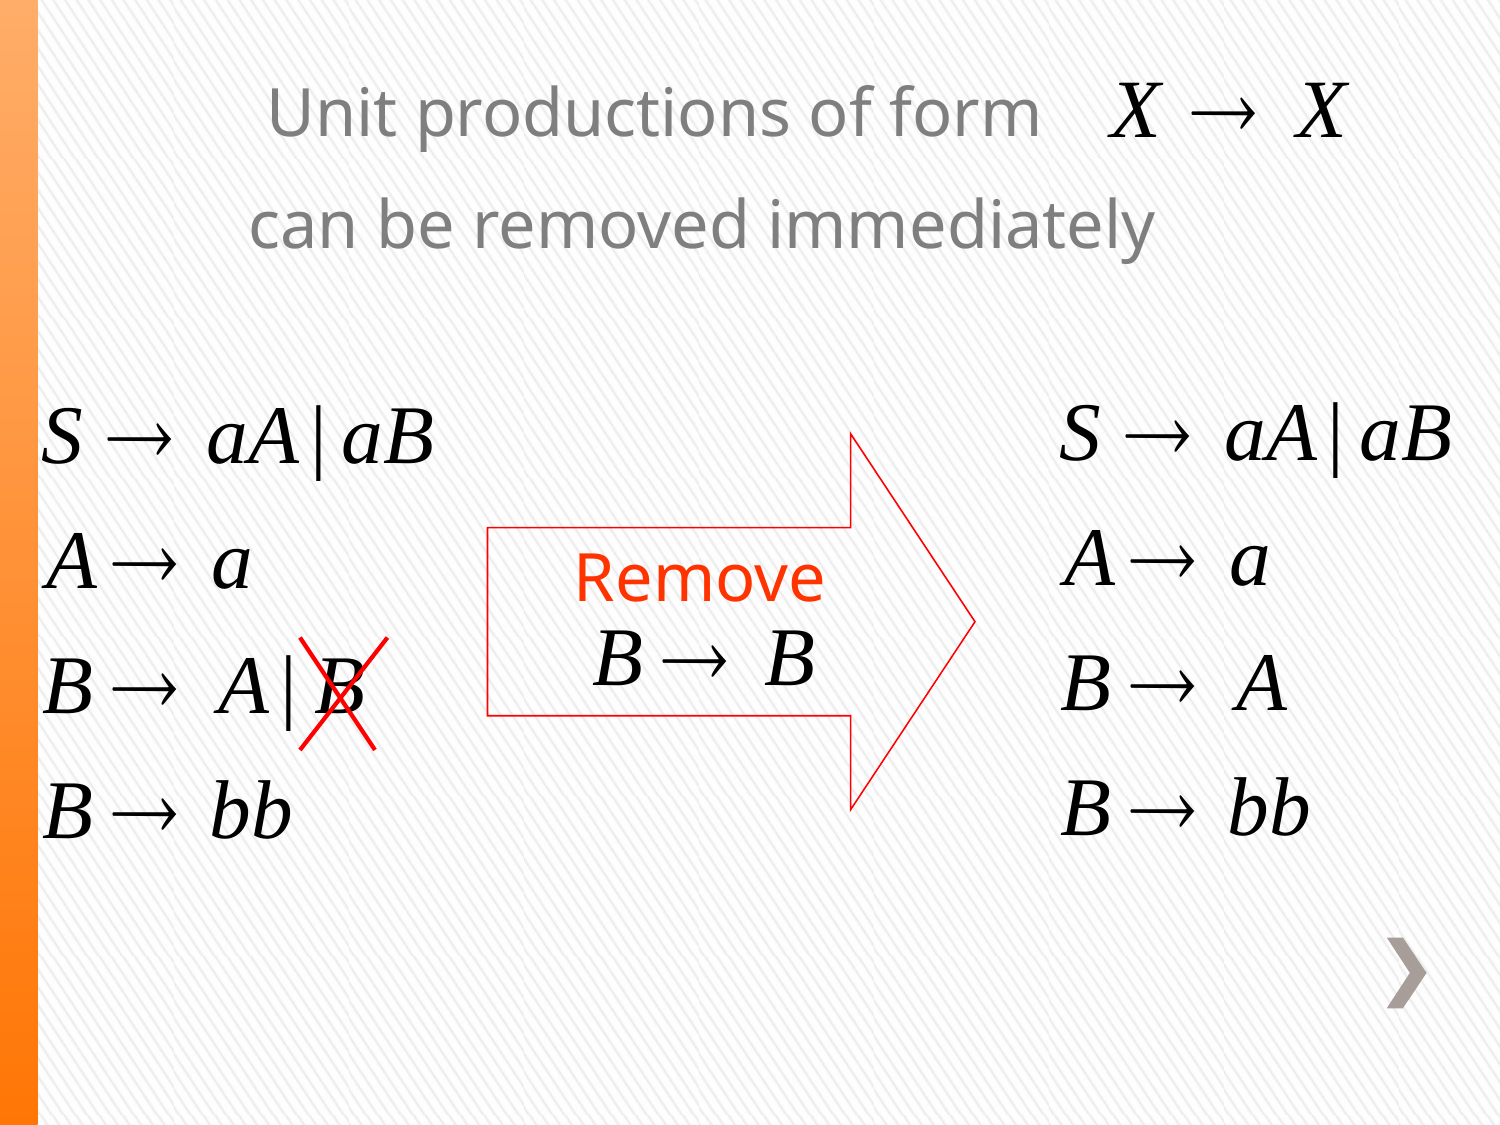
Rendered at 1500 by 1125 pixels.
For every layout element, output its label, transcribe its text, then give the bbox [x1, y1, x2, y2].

text_box Unit productions of form [251, 62, 1059, 158]
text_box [37, 399, 438, 846]
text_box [1099, 74, 1365, 146]
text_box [587, 624, 819, 692]
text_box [1054, 396, 1456, 843]
text_box Remove [487, 433, 976, 810]
text_box can be removed immediately [233, 174, 1172, 270]
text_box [0, 281, 37, 285]
